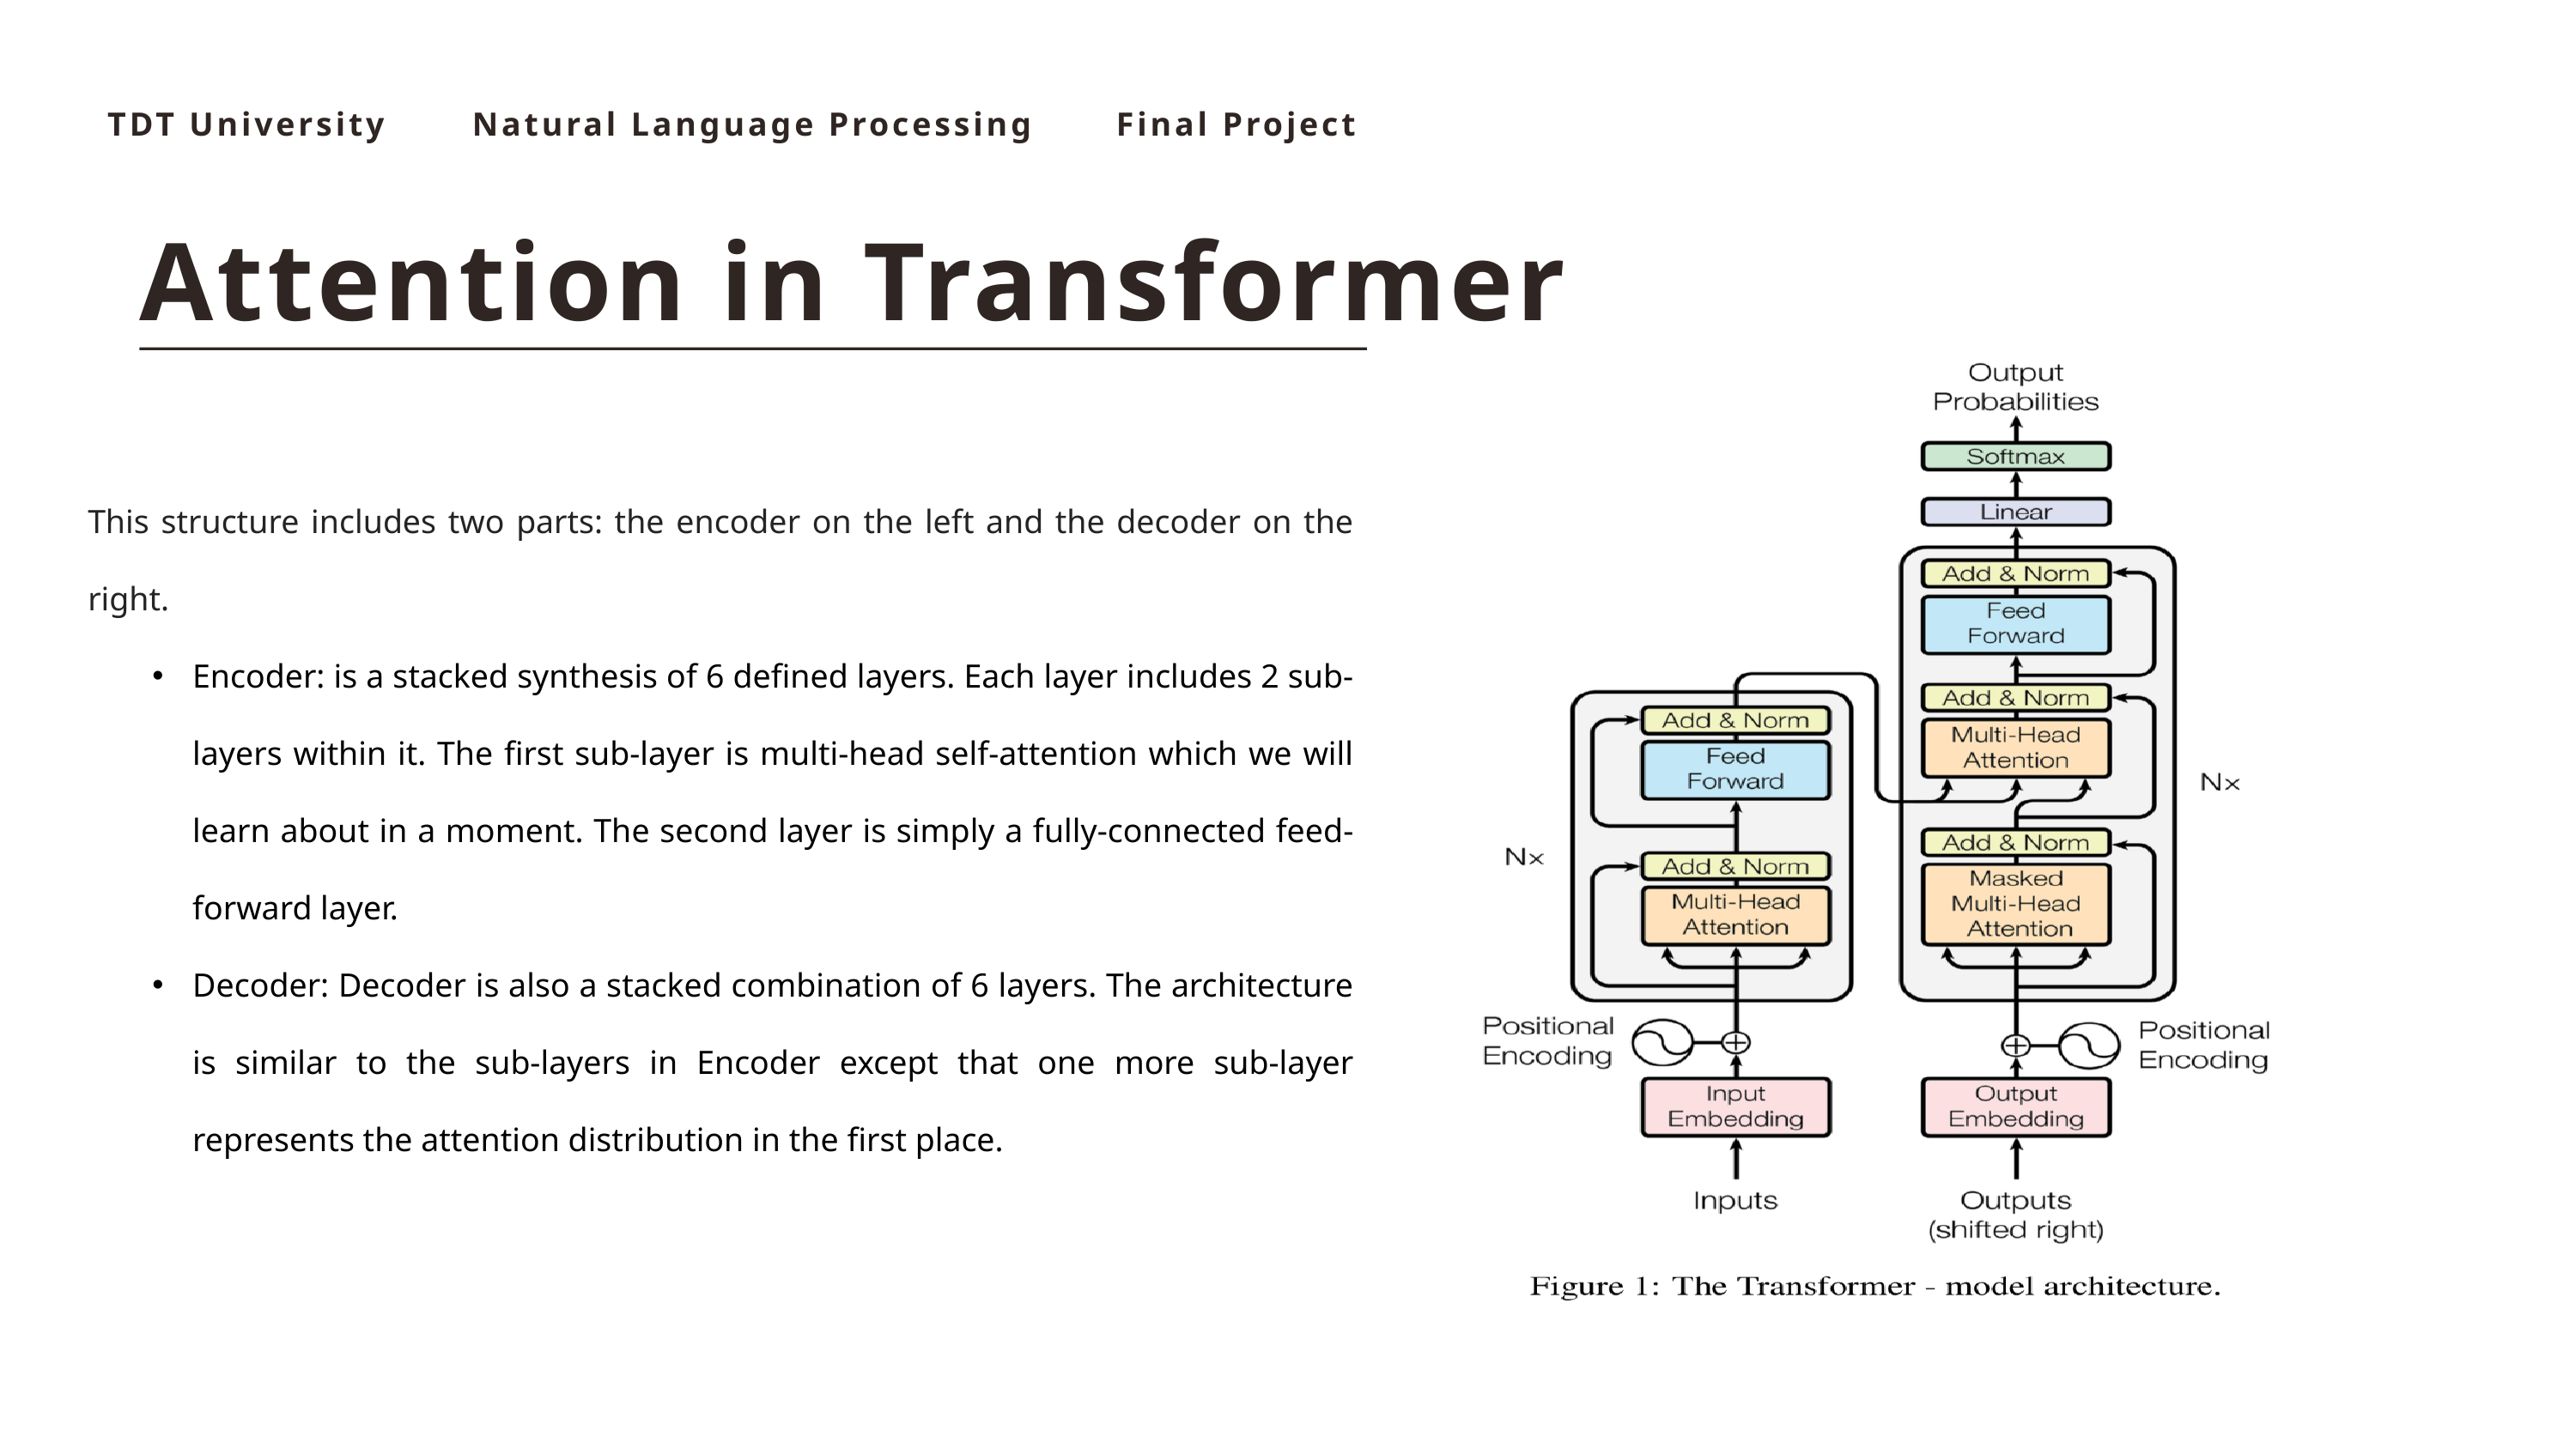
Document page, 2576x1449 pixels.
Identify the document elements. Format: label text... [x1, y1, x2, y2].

text_box Final Project [1115, 104, 1460, 142]
text_box This structure includes two parts: the encoder on the left and the decoder on the right. Encoder: is a stacked synthesis of 6 defined layers. Each layer includes 2 sub-layers within it. The first sub-layer is multi-head self-attention which we will learn about in a moment. The second layer is simply a fully-connected feed-forward layer. Decoder: Decoder is also a stacked combination of 6 layers. The architecture is similar to the sub-layers in Encoder except that one more sub-layer represents the attention distribution in the first place. [75, 456, 1363, 1164]
text_box Attention in Transformer [139, 181, 2050, 343]
text_box Natural Language Processing [472, 104, 1115, 142]
text_box TDT University [107, 104, 440, 142]
picture [1367, 344, 2409, 1311]
